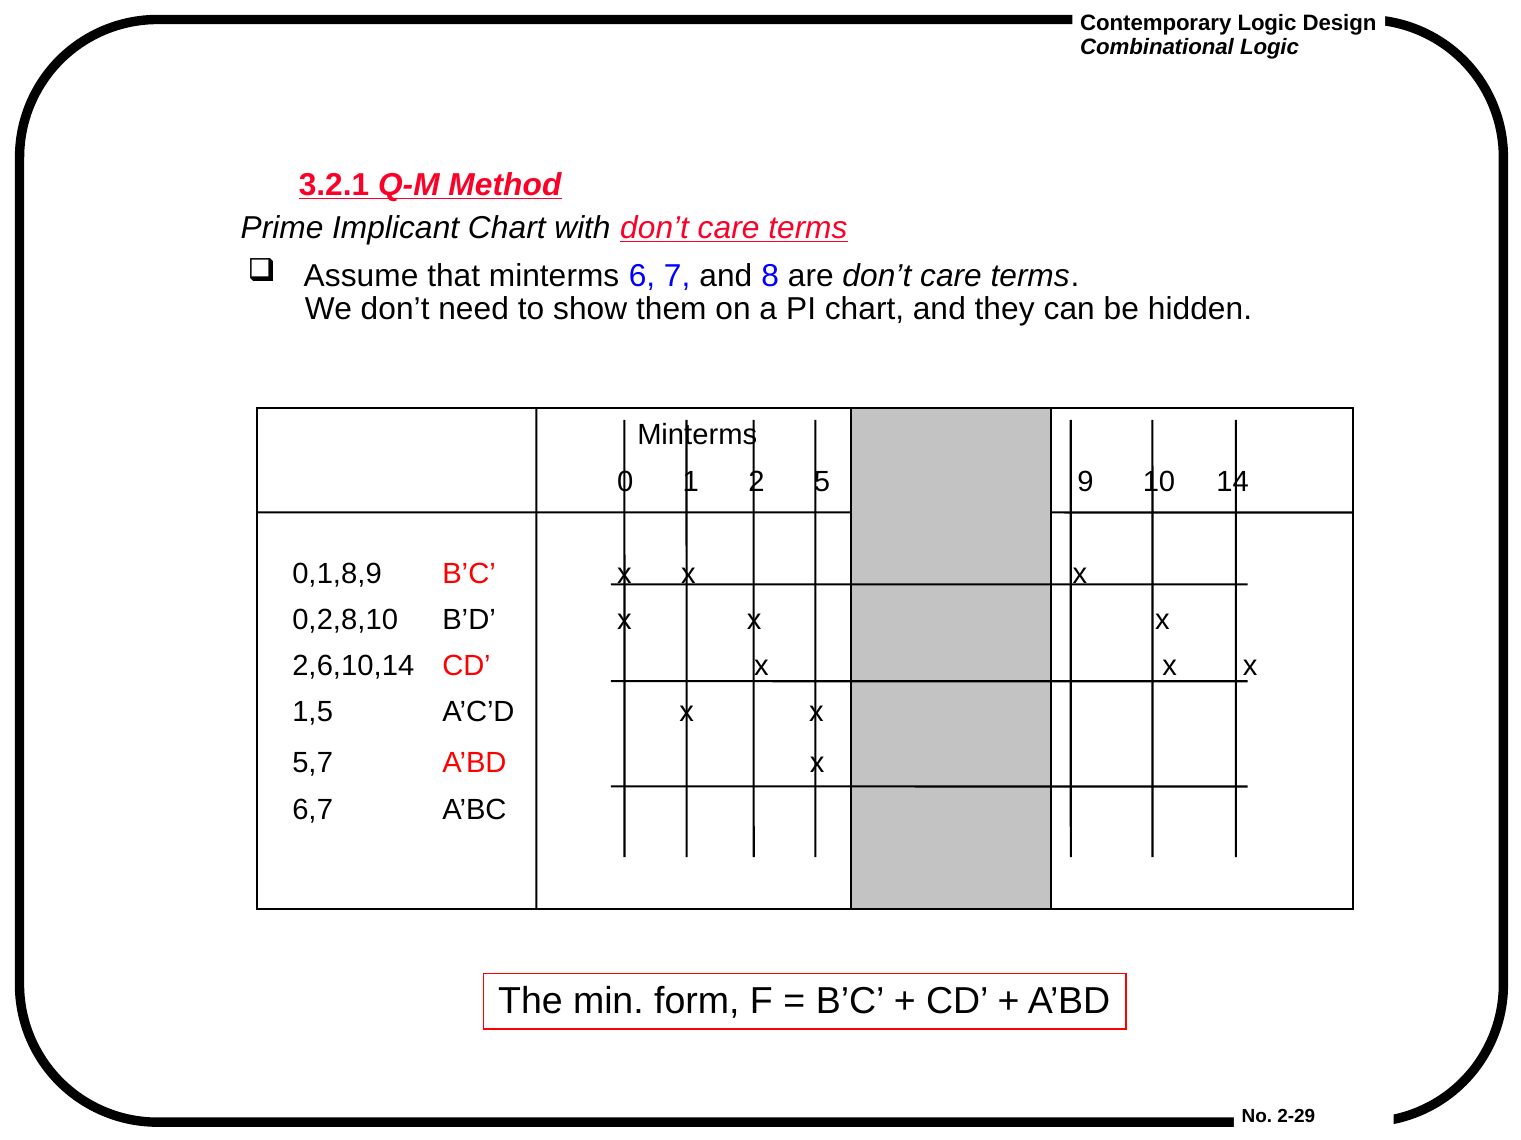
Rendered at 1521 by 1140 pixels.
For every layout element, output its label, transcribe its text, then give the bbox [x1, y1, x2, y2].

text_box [624, 419, 1237, 858]
text_box Assume that minterms 6, 7, and 8 are don’t care terms. We don’t need to show them on a PI chart, and they can be hidden. [239, 258, 1316, 329]
text_box The min. form, F = B’C’ + CD’ + A’BD [483, 973, 1126, 1029]
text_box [256, 407, 1354, 910]
text_box Prime Implicant Chart with don’t care terms [232, 210, 1331, 281]
title 3.2.1 Q-M Method [288, 165, 575, 207]
